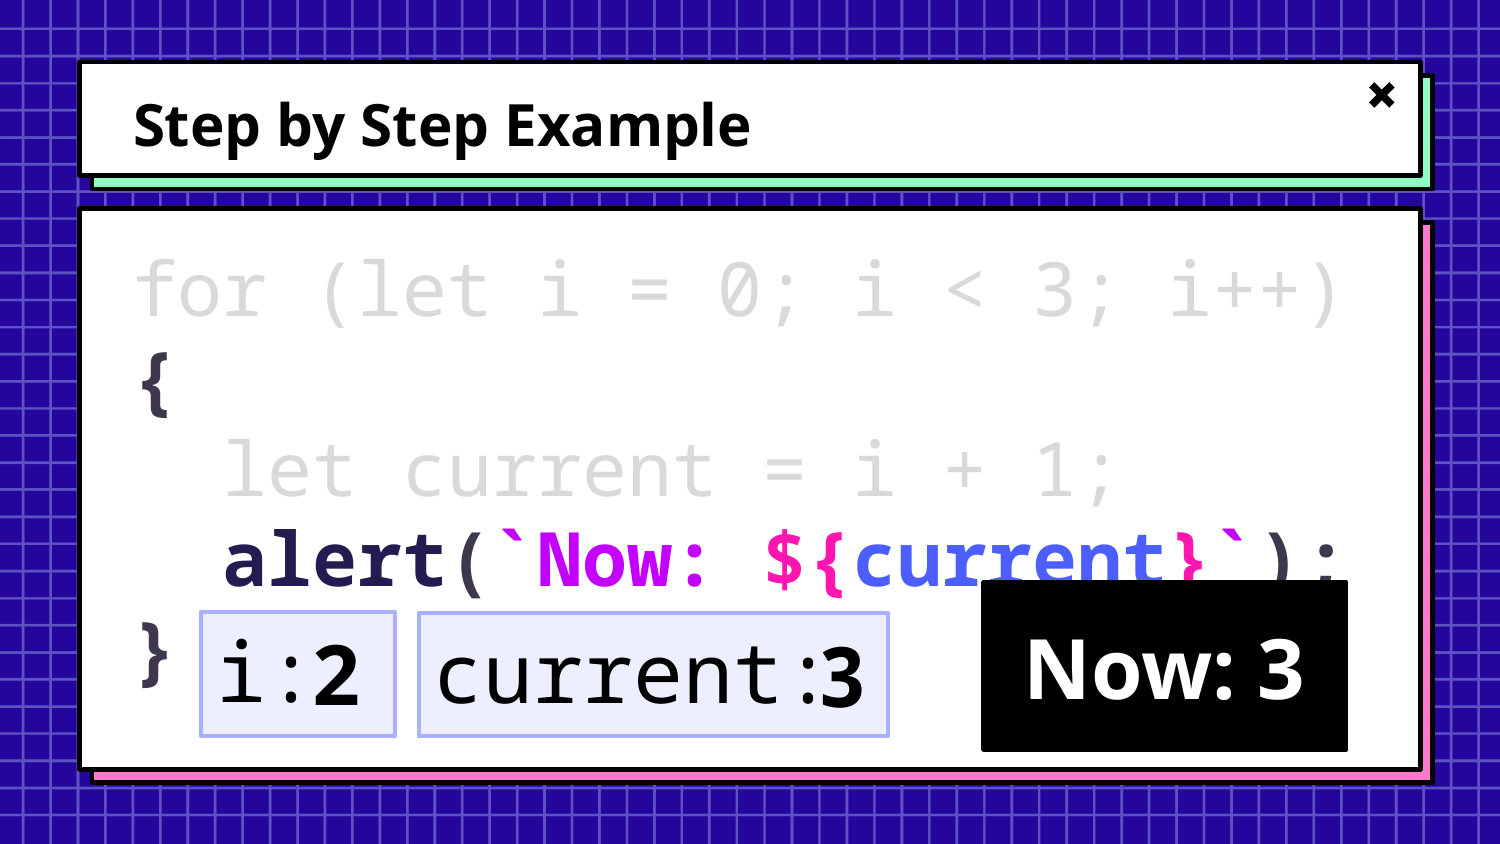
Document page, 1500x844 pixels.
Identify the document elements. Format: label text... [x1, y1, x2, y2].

text_box 2 [296, 614, 377, 730]
text_box i: [199, 610, 397, 738]
text_box Now: 3 [981, 580, 1348, 752]
picture [0, 0, 1500, 844]
text_box for (let i = 0; i < 3; i++) { let current = i + 1; alert(`Now: ${current}`); } [118, 234, 1382, 700]
text_box 3 [802, 616, 882, 732]
title Step by Step Example [118, 72, 1382, 167]
text_box current: [417, 611, 890, 738]
